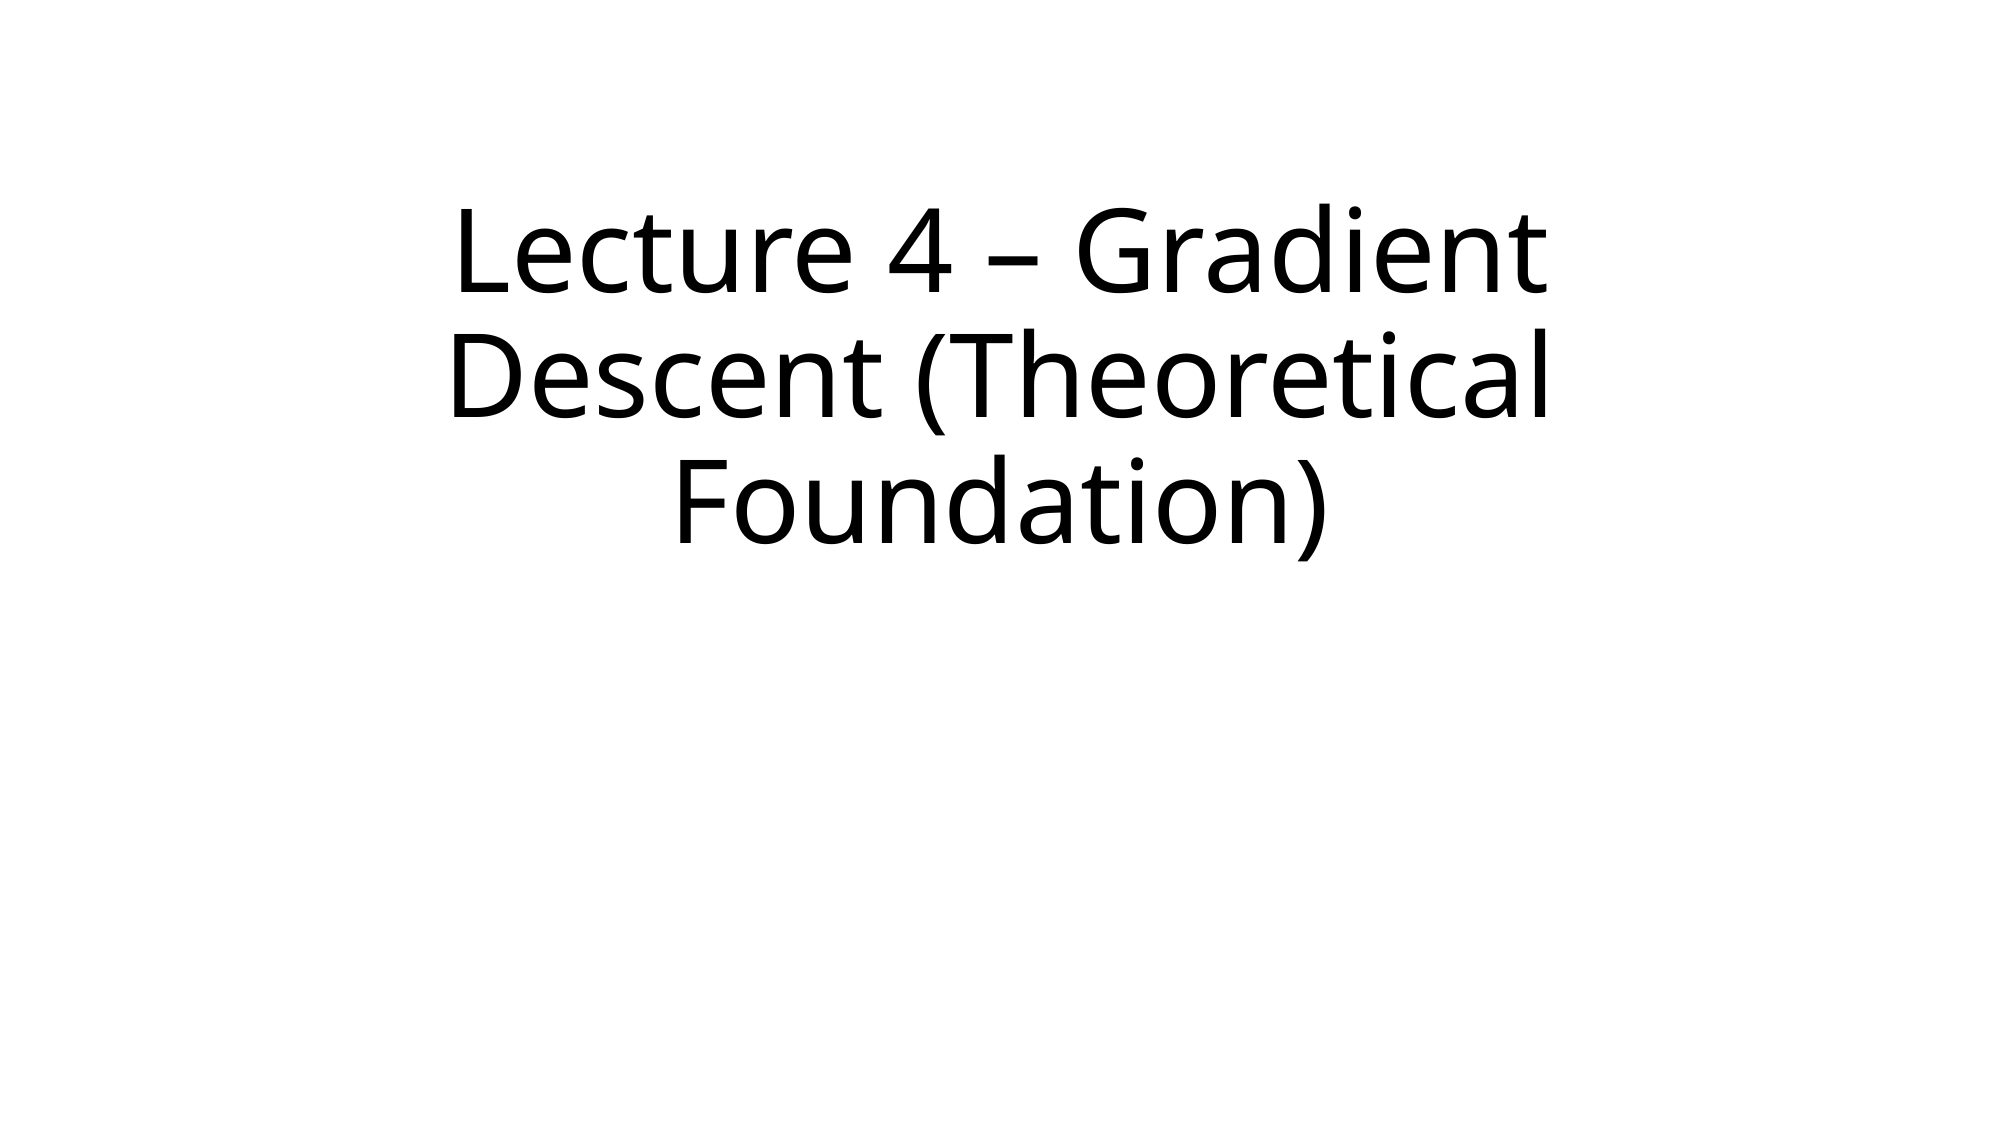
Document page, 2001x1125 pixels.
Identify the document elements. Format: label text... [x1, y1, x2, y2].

title Lecture 4 – Gradient Descent (Theoretical Foundation) [249, 184, 1750, 576]
